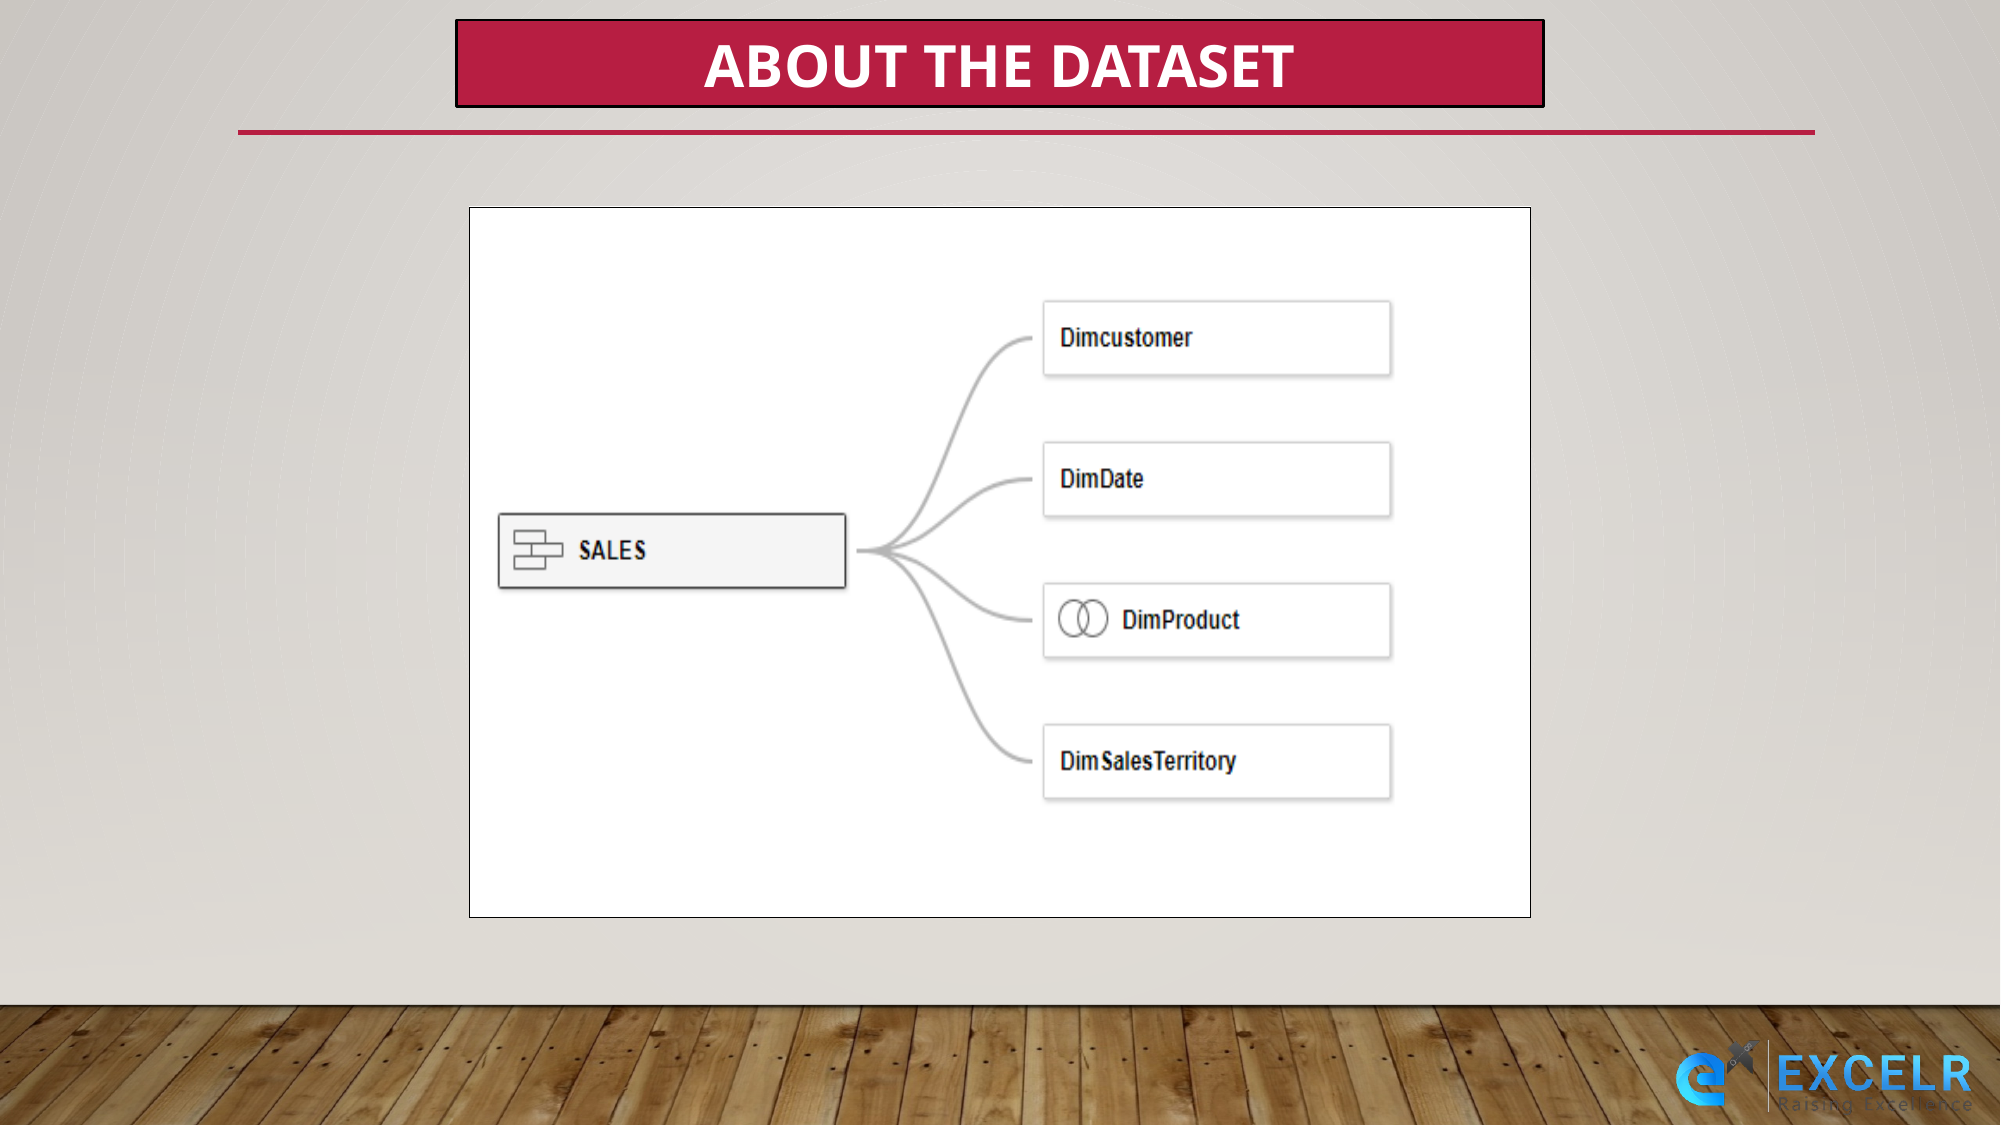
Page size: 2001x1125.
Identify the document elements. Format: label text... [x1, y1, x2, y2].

picture [468, 206, 1532, 919]
picture [0, 1005, 2000, 1125]
text_box ABOUT THE DATASET [455, 19, 1545, 108]
